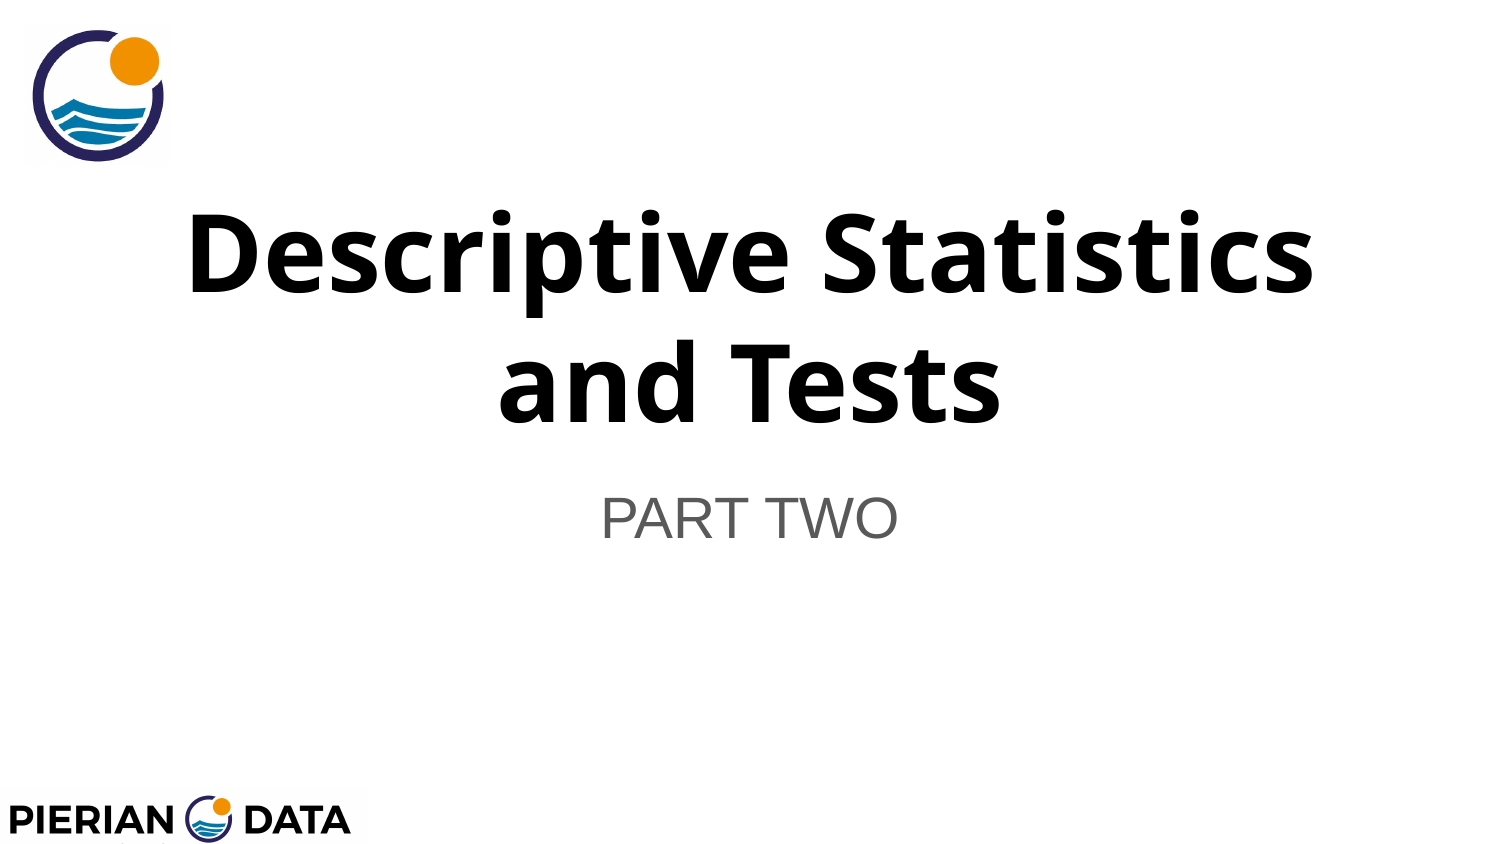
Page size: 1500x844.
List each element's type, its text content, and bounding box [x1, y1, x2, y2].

picture [24, 24, 172, 167]
title Descriptive Statistics and Tests [51, 122, 1449, 459]
subtitle PART TWO [51, 464, 1449, 595]
picture [0, 787, 368, 844]
